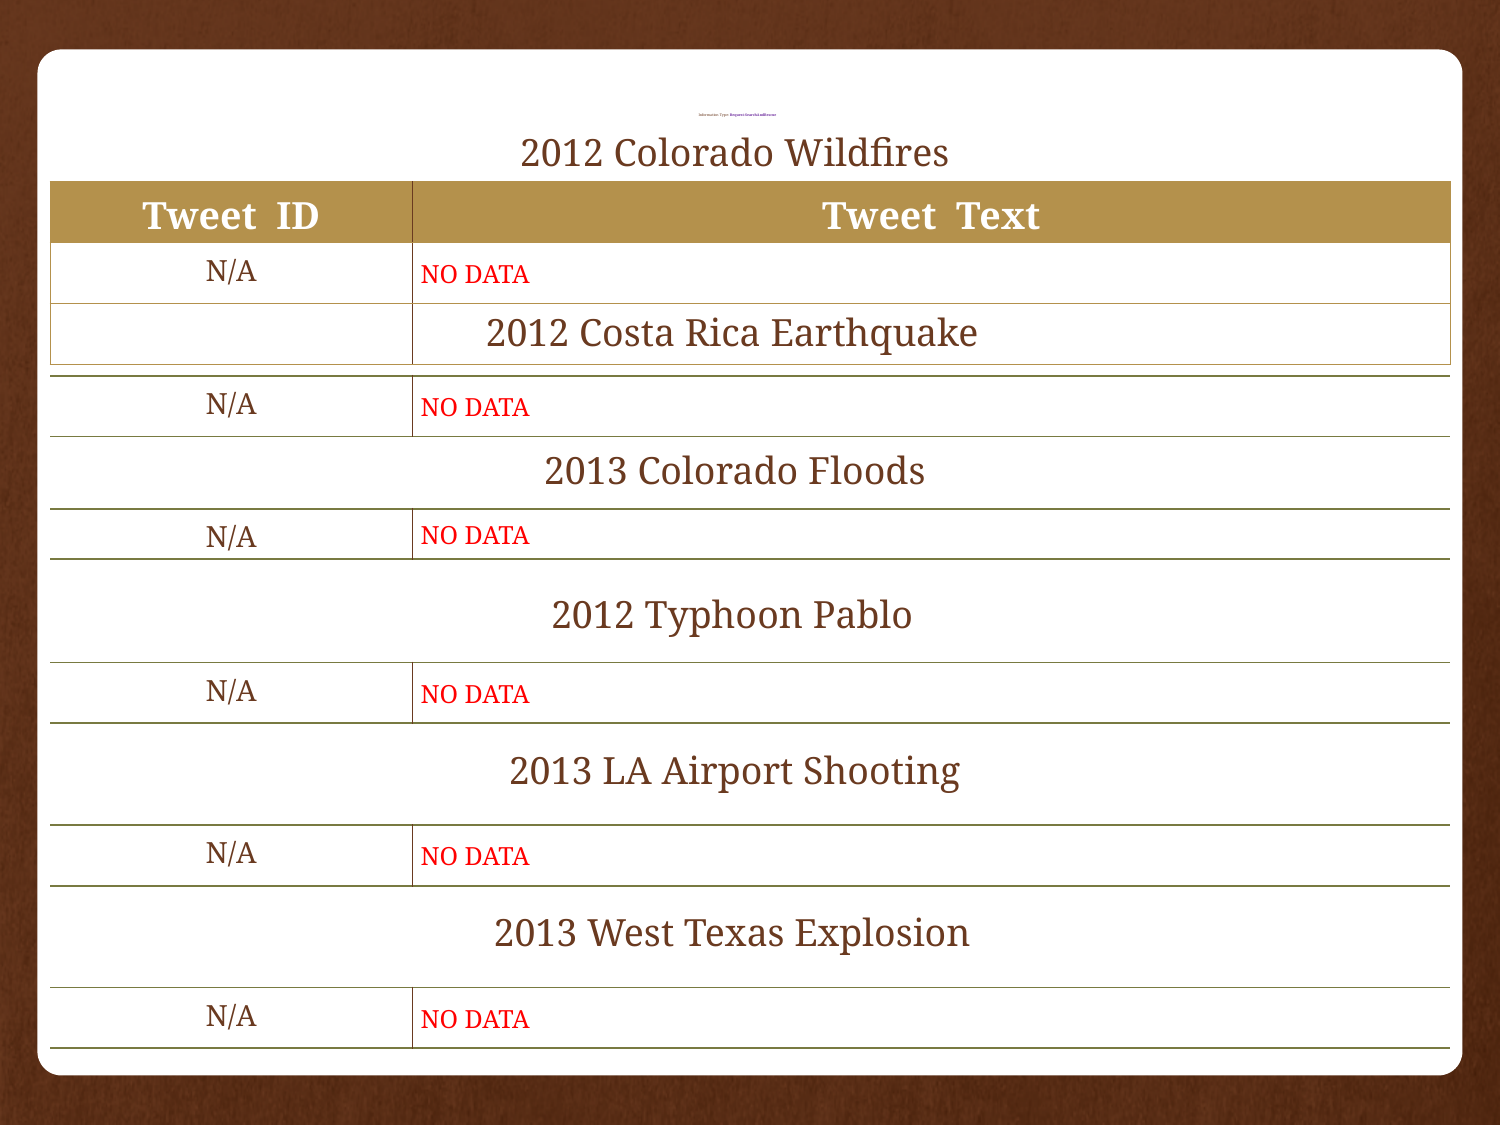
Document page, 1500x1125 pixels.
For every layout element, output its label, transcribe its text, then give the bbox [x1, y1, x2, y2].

table_header NO DATA [413, 988, 1450, 1047]
table_header N/A [50, 510, 412, 558]
table_cell N/A [51, 243, 412, 303]
table_cell [51, 304, 412, 364]
table_header Tweet ID [51, 182, 412, 242]
table_header NO DATA [413, 663, 1450, 722]
text_box 2013 LA Airport Shooting [493, 739, 976, 800]
table_header NO DATA [413, 510, 1450, 558]
text_box 2012 Colorado Wildfires [505, 121, 965, 181]
table_header NO DATA [413, 826, 1450, 885]
table_header N/A [50, 663, 412, 722]
text_box 2012 Typhoon Pablo [536, 583, 929, 644]
title Information Type: Request-SearchAndRescue [225, 50, 1250, 125]
table_header N/A [50, 988, 412, 1047]
text_box 2013 Colorado Floods [529, 439, 941, 500]
table_cell NO DATA [413, 243, 1450, 303]
table_header Tweet Text [413, 182, 1450, 242]
table_header N/A [50, 377, 412, 436]
text_box 2013 West Texas Explosion [478, 901, 986, 962]
table_header N/A [50, 826, 412, 885]
table_cell [413, 304, 1450, 364]
table_header NO DATA [413, 377, 1450, 436]
